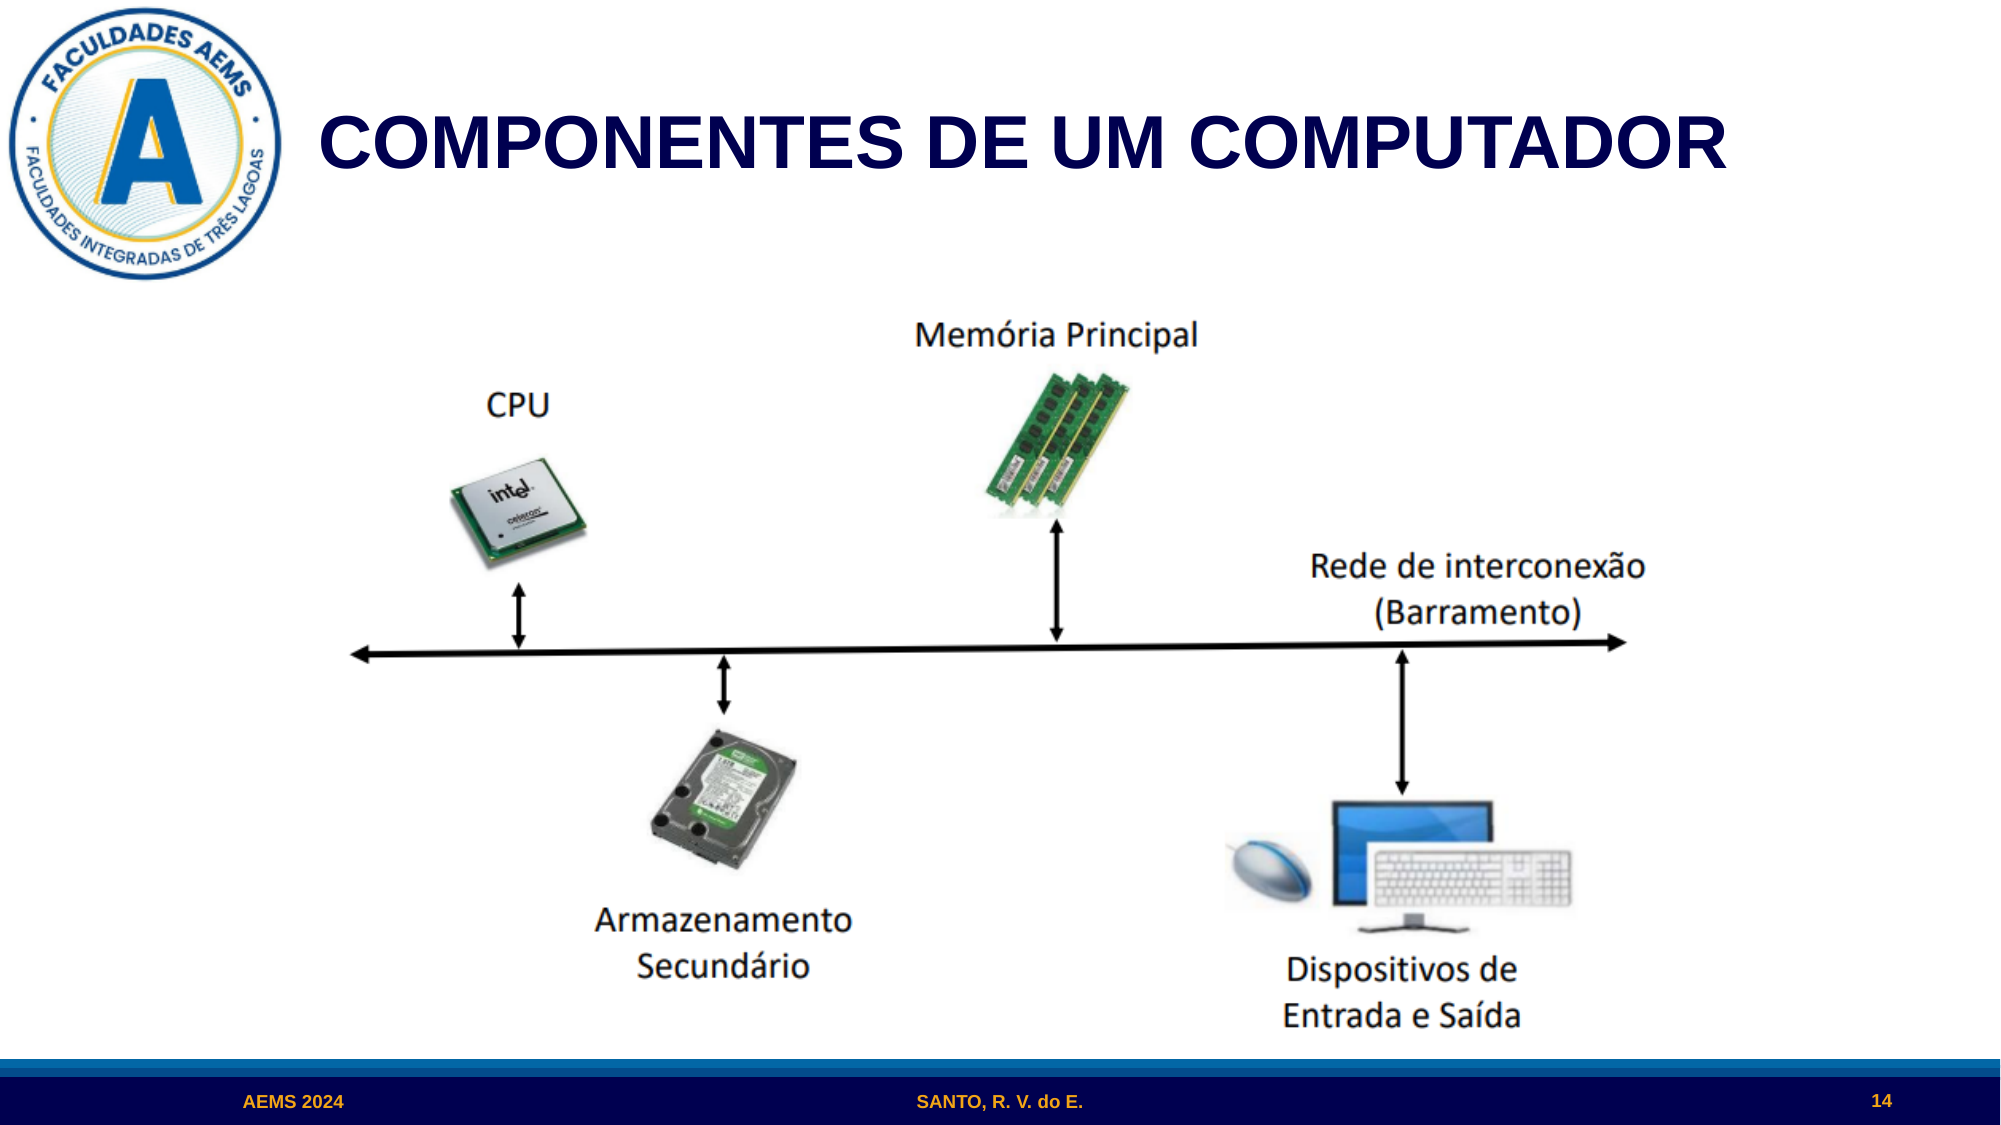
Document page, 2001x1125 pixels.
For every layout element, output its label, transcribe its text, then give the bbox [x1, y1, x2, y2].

title COMPONENTES DE UM COMPUTADOR [303, 35, 1986, 253]
picture [6, 6, 285, 283]
slide_number 14 [1822, 1083, 1941, 1120]
slide_number AEMS 2024 [68, 1084, 519, 1120]
footer SANTO, R. V. do E. [662, 1084, 1338, 1120]
picture [342, 298, 1657, 1046]
